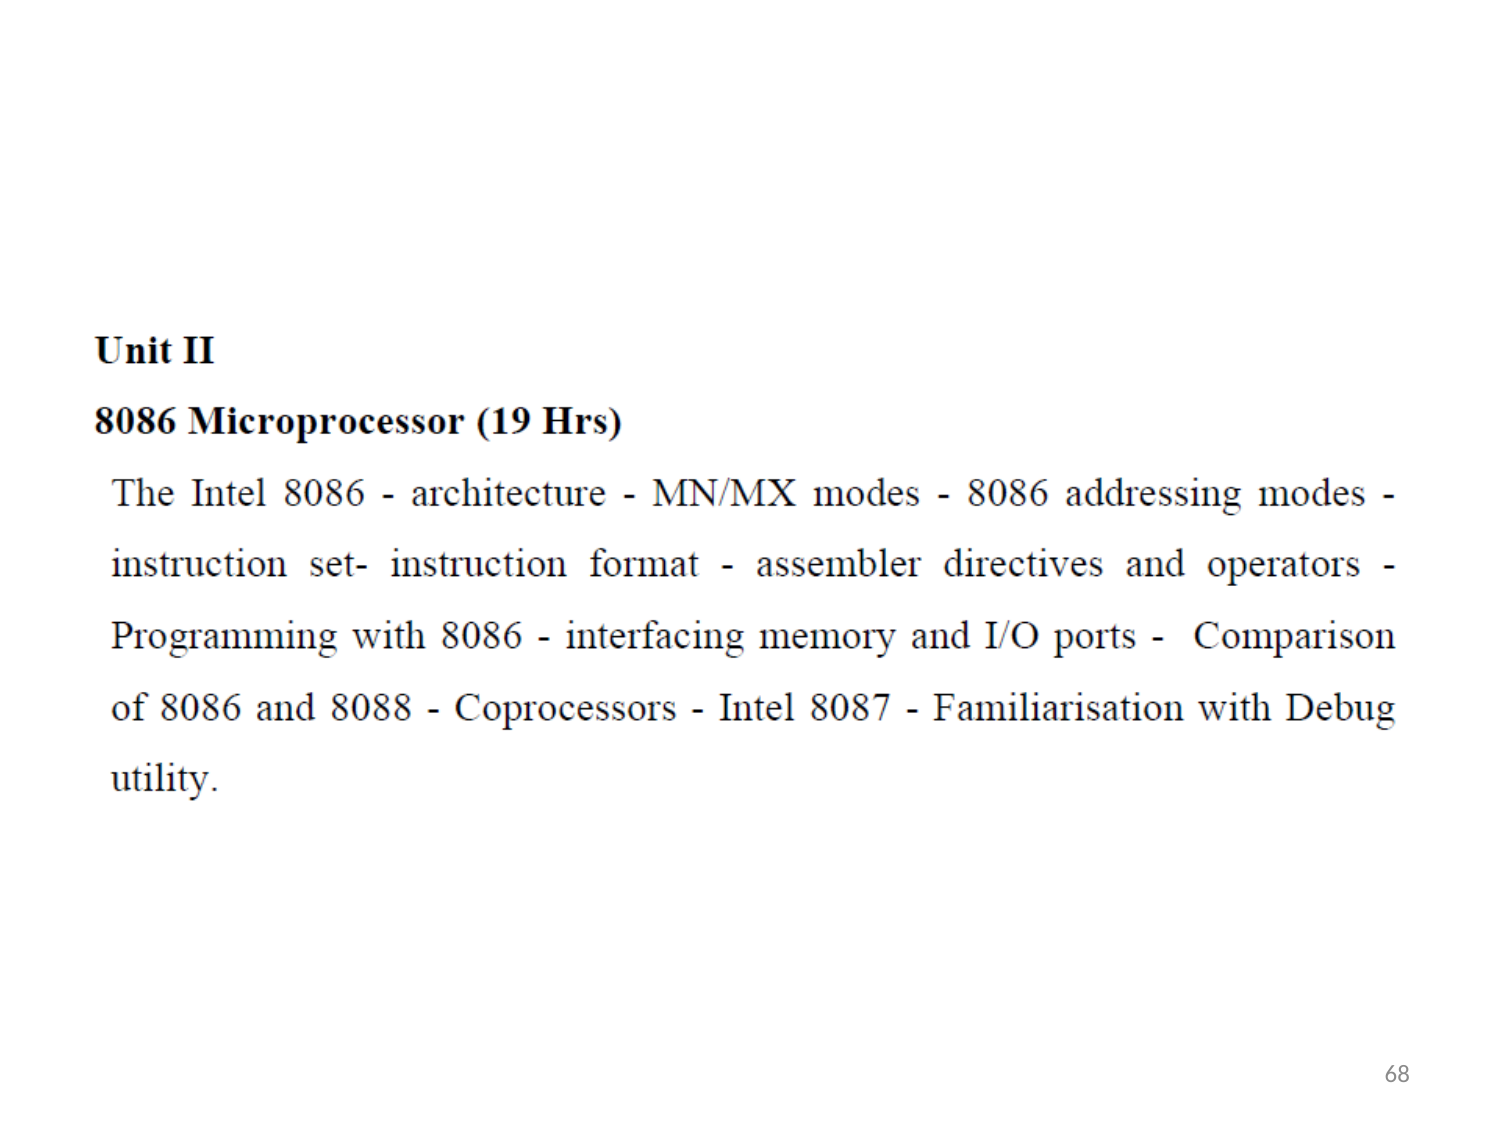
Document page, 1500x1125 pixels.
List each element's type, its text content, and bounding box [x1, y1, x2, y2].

slide_number 68 [1074, 1042, 1425, 1103]
picture [84, 315, 1416, 810]
